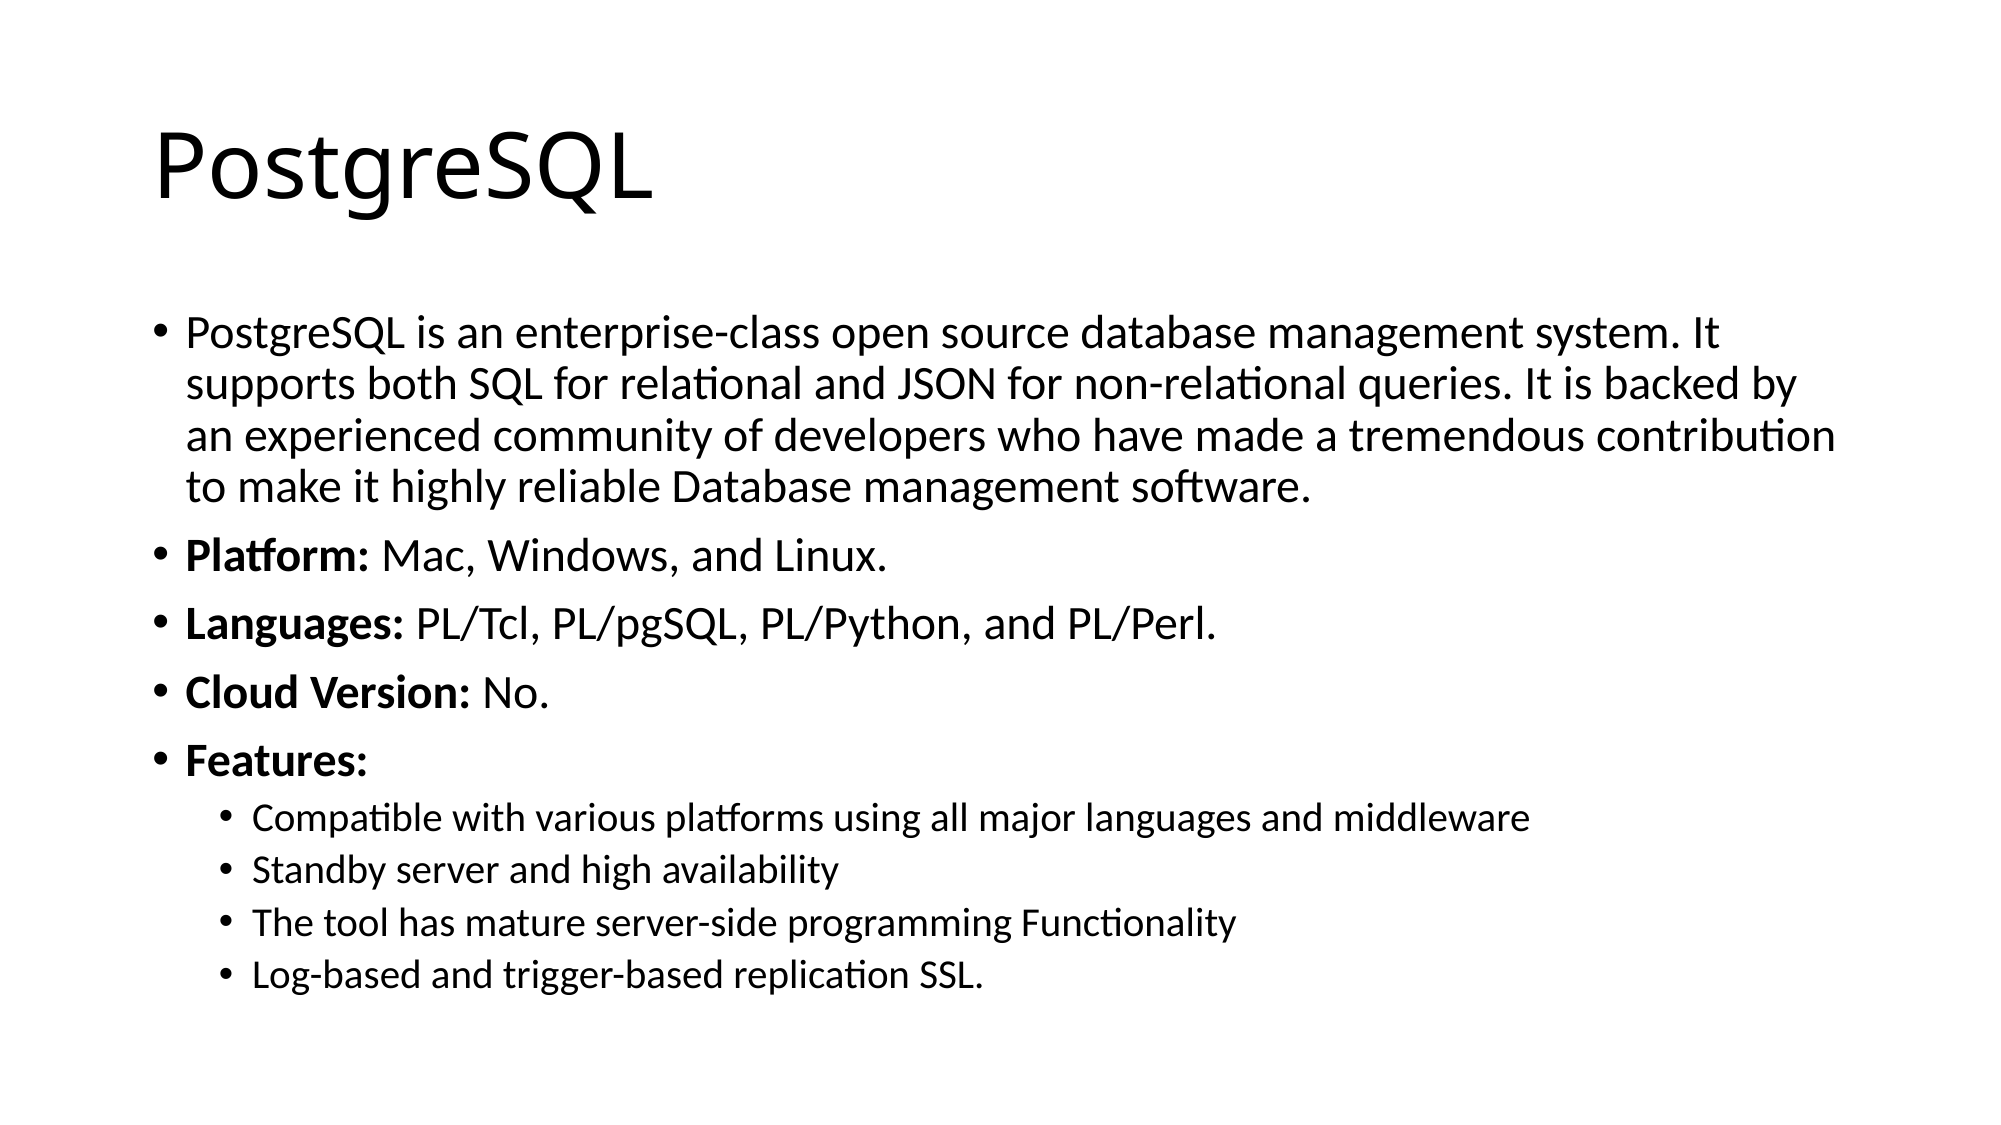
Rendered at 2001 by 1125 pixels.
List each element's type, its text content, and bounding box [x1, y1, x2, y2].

title PostgreSQL [137, 59, 1863, 278]
list PostgreSQL is an enterprise-class open source database management system. It supports both SQL for relational and JSON for non-relational queries. It is backed by an experienced community of developers who have made a tremendous contribution to make it highly reliable Database management software. Platform: Mac, Windows, and Linux. Languages: PL/Tcl, PL/pgSQL, PL/Python, and PL/Perl. Cloud Version: No. Features: Compatible with various platforms using all major languages and middleware Standby server and high availability The tool has mature server-side programming Functionality Log-based and trigger-based replication SSL. [137, 299, 1863, 1014]
